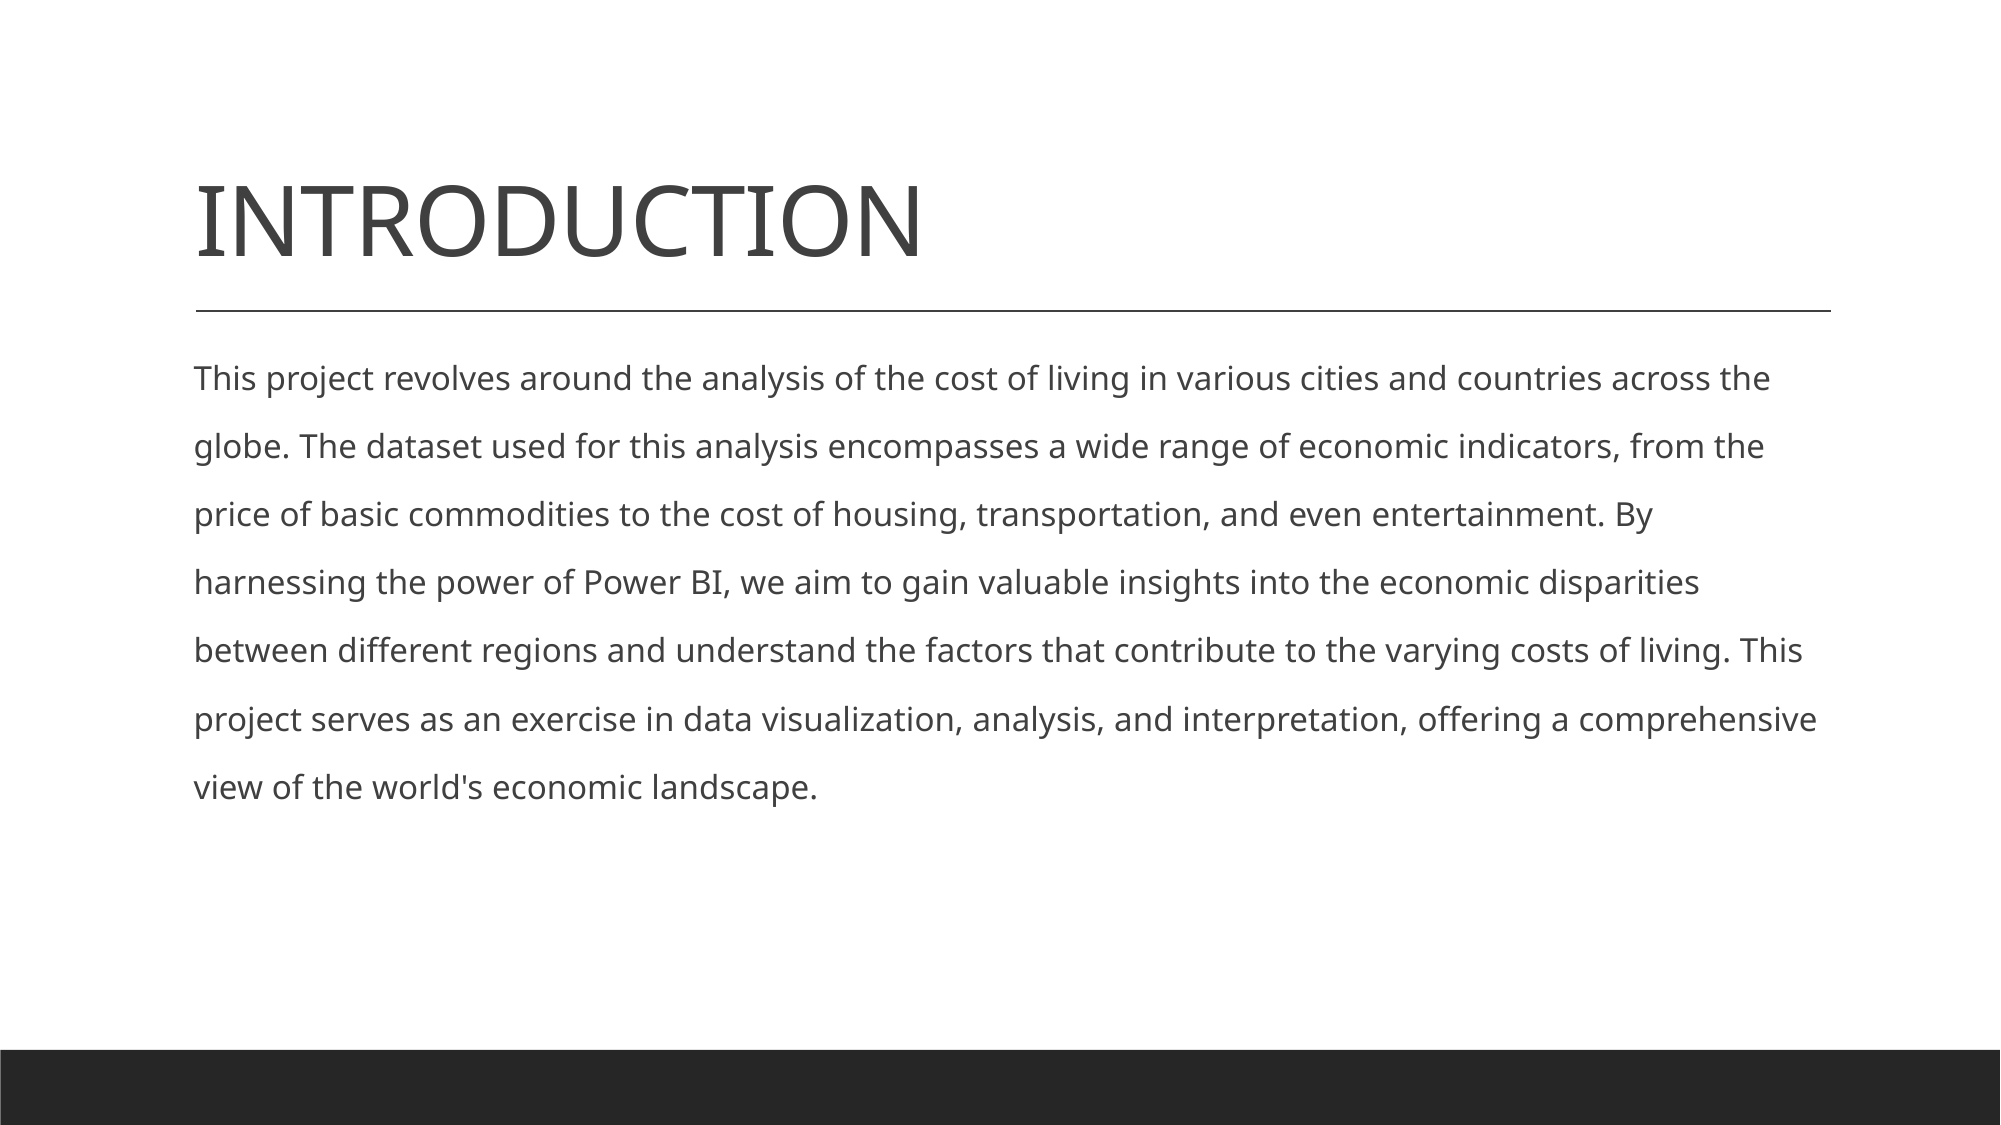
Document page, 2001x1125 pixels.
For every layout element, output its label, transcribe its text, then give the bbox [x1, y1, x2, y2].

title INTRODUCTION [180, 47, 1830, 285]
list This project revolves around the analysis of the cost of living in various cities and countries across the globe. The dataset used for this analysis encompasses a wide range of economic indicators, from the price of basic commodities to the cost of housing, transportation, and even entertainment. By harnessing the power of Power BI, we aim to gain valuable insights into the economic disparities between different regions and understand the factors that contribute to the varying costs of living. This project serves as an exercise in data visualization, analysis, and interpretation, offering a comprehensive view of the world's economic landscape. [180, 345, 1830, 963]
